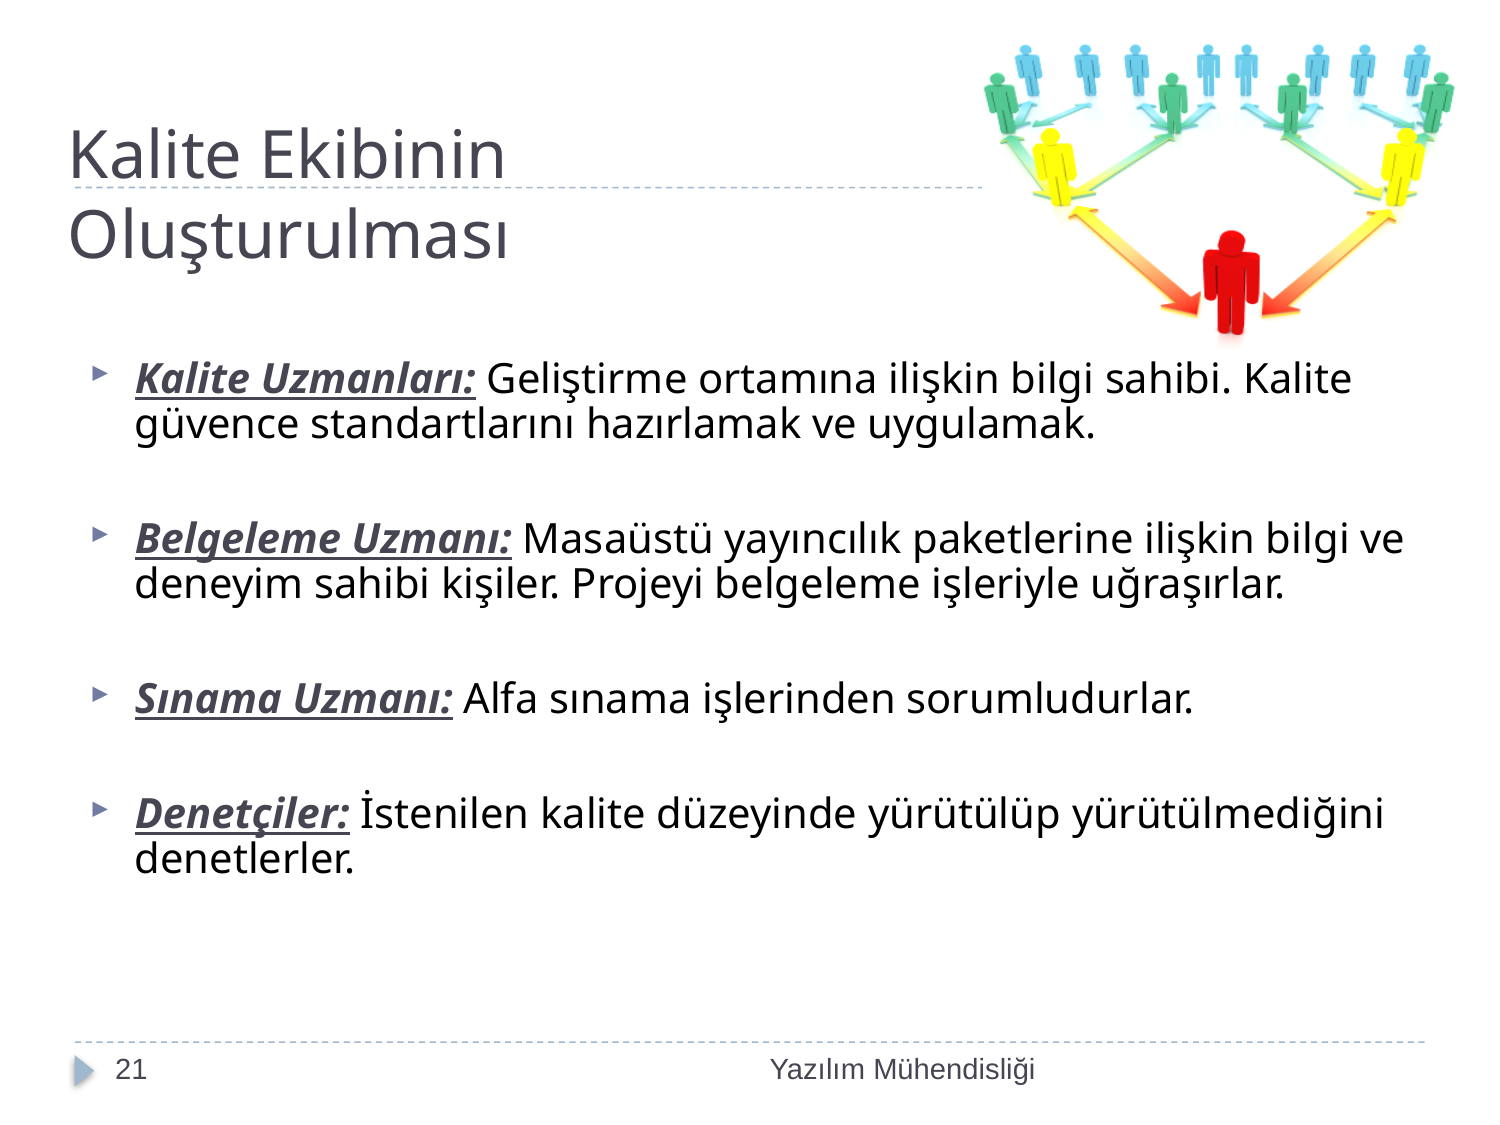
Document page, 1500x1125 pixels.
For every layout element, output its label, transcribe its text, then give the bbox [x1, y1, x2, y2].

title Kalite Ekibinin Oluşturulması [53, 88, 976, 279]
slide_number 21 [100, 1042, 426, 1103]
footer Yazılım Mühendisliği [475, 1042, 1051, 1103]
picture [982, 30, 1463, 351]
list Kalite Uzmanları: Geliştirme ortamına ilişkin bilgi sahibi. Kalite güvence standartlarını hazırlamak ve uygulamak. Belgeleme Uzmanı: Masaüstü yayıncılık paketlerine ilişkin bilgi ve deneyim sahibi kişiler. Projeyi belgeleme işleriyle uğraşırlar. Sınama Uzmanı: Alfa sınama işlerinden sorumludurlar. Denetçiler: İstenilen kalite düzeyinde yürütülüp yürütülmediğini denetlerler. [75, 349, 1425, 1010]
